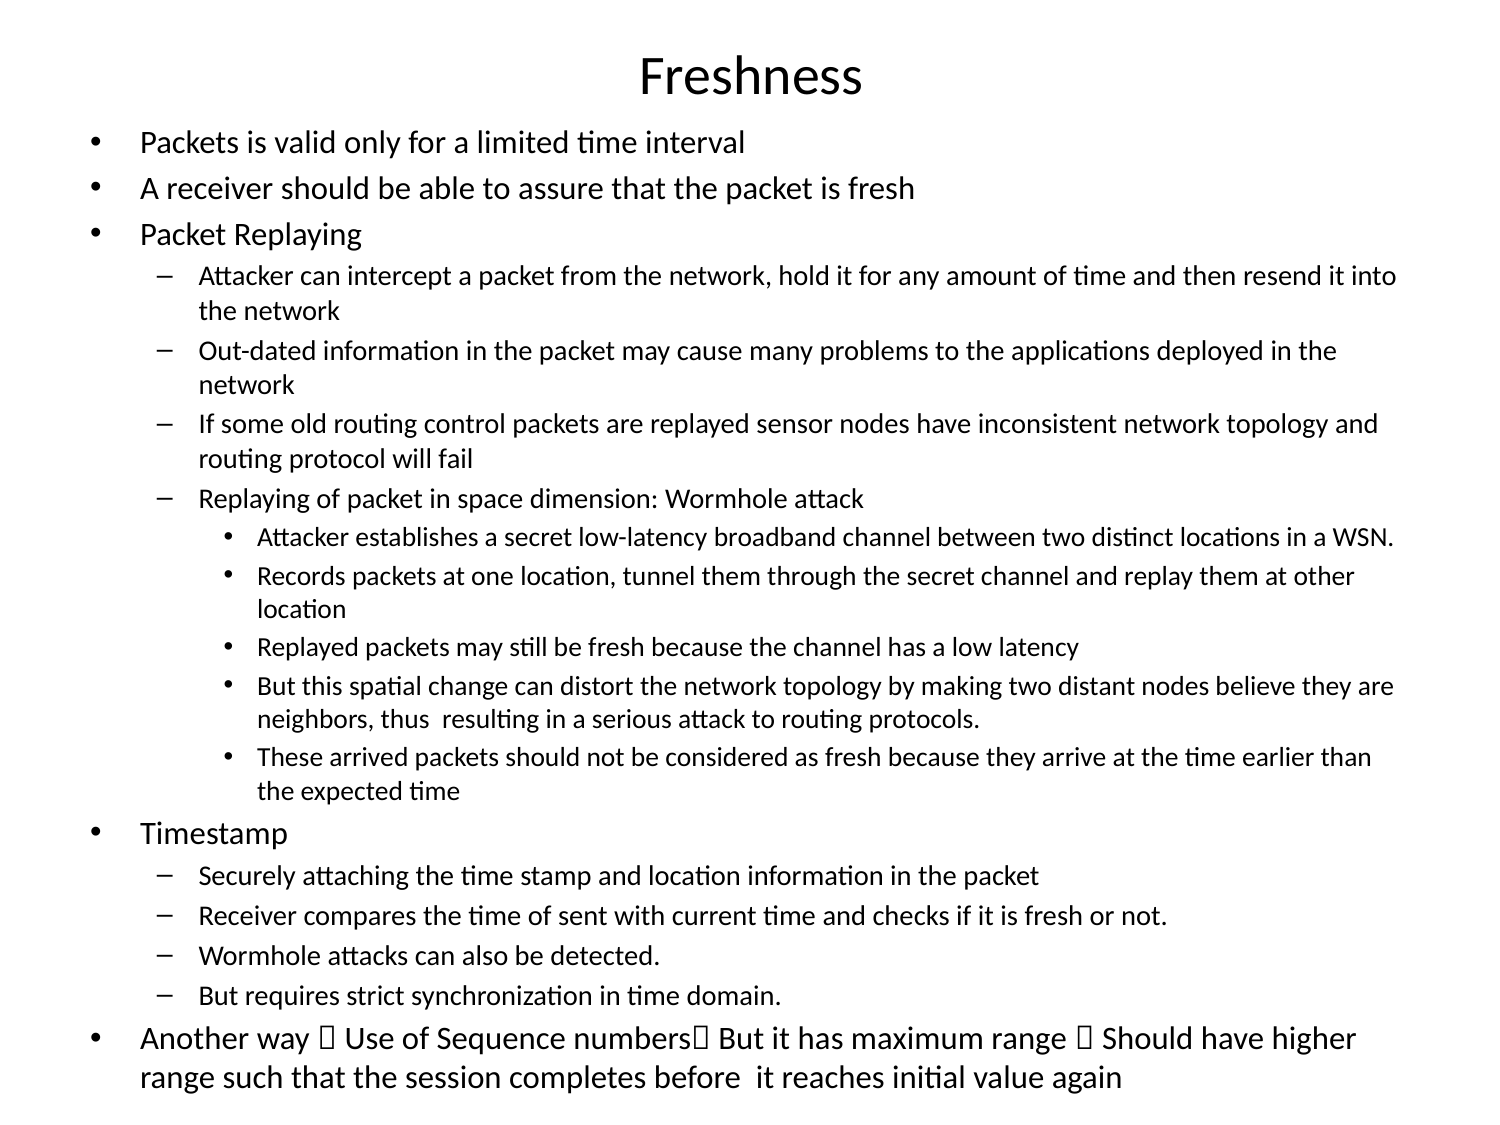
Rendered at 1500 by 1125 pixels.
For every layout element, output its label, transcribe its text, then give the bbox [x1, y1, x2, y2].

list Packets is valid only for a limited time interval A receiver should be able to assure that the packet is fresh Packet Replaying Attacker can intercept a packet from the network, hold it for any amount of time and then resend it into the network Out-dated information in the packet may cause many problems to the applications deployed in the network If some old routing control packets are replayed sensor nodes have inconsistent network topology and routing protocol will fail Replaying of packet in space dimension: Wormhole attack Attacker establishes a secret low-latency broadband channel between two distinct locations in a WSN. Records packets at one location, tunnel them through the secret channel and replay them at other location Replayed packets may still be fresh because the channel has a low latency But this spatial change can distort the network topology by making two distant nodes believe they are neighbors, thus resulting in a serious attack to routing protocols. These arrived packets should not be considered as fresh because they arrive at the time earlier than the expected time Timestamp Securely attaching the time stamp and location information in the packet Receiver compares the time of sent with current time and checks if it is fresh or not. Wormhole attacks can also be detected. But requires strict synchronization in time domain. Another way  Use of Sequence numbers But it has maximum range  Should have higher range such that the session completes before it reaches initial value again [75, 113, 1425, 1125]
title Freshness [76, 30, 1427, 114]
